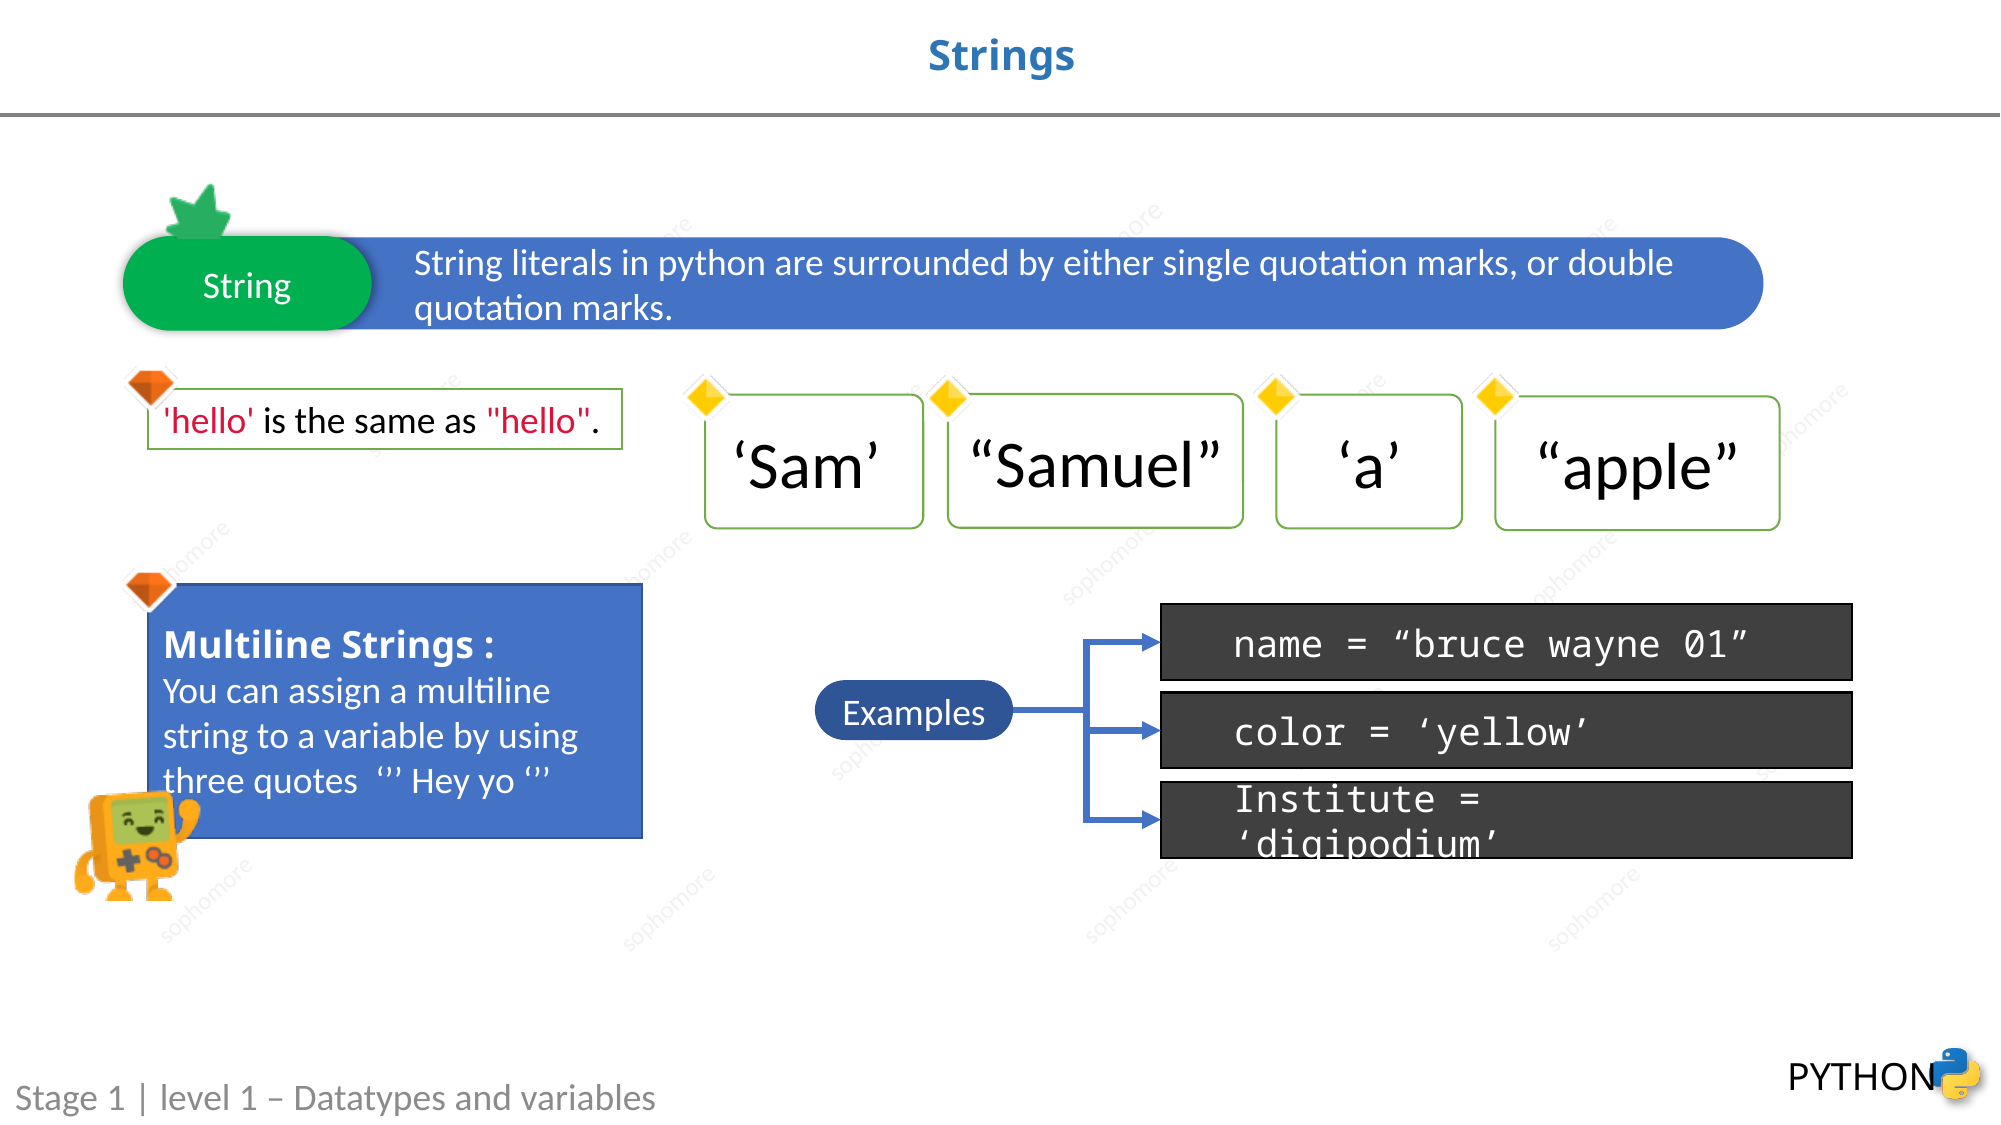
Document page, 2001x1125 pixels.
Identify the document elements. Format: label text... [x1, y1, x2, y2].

text_box String literals in python are surrounded by either single quotation marks, or double quotation marks. [372, 236, 1765, 331]
text_box 'hello' is the same as "hello". [147, 388, 623, 450]
text_box ‘Sam’ [704, 393, 925, 530]
picture [1929, 1048, 1980, 1099]
picture [98, 540, 199, 641]
picture [1445, 346, 1546, 447]
picture [1226, 346, 1327, 447]
picture [62, 750, 213, 901]
picture [100, 338, 201, 439]
title Strings [123, 23, 1881, 90]
picture [898, 348, 999, 449]
text_box name = “bruce wayne 01” [1160, 603, 1853, 681]
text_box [122, 138, 372, 331]
text_box Examples [813, 679, 1013, 742]
text_box Multiline Strings : You can assign a multiline string to a variable by using three quotes ‘’’ Hey yo ‘’’ [147, 583, 643, 839]
text_box Institute = ‘digipodium’ [1160, 781, 1853, 859]
text_box ‘a’ [1275, 393, 1464, 530]
text_box color = ‘yellow’ [1161, 691, 1853, 769]
footer Stage 1 | level 1 – Datatypes and variables [0, 1065, 1420, 1125]
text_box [1013, 710, 1161, 820]
text_box “apple” [1494, 395, 1781, 532]
picture [656, 347, 757, 448]
text_box “Samuel” [946, 392, 1245, 529]
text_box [1013, 642, 1161, 710]
